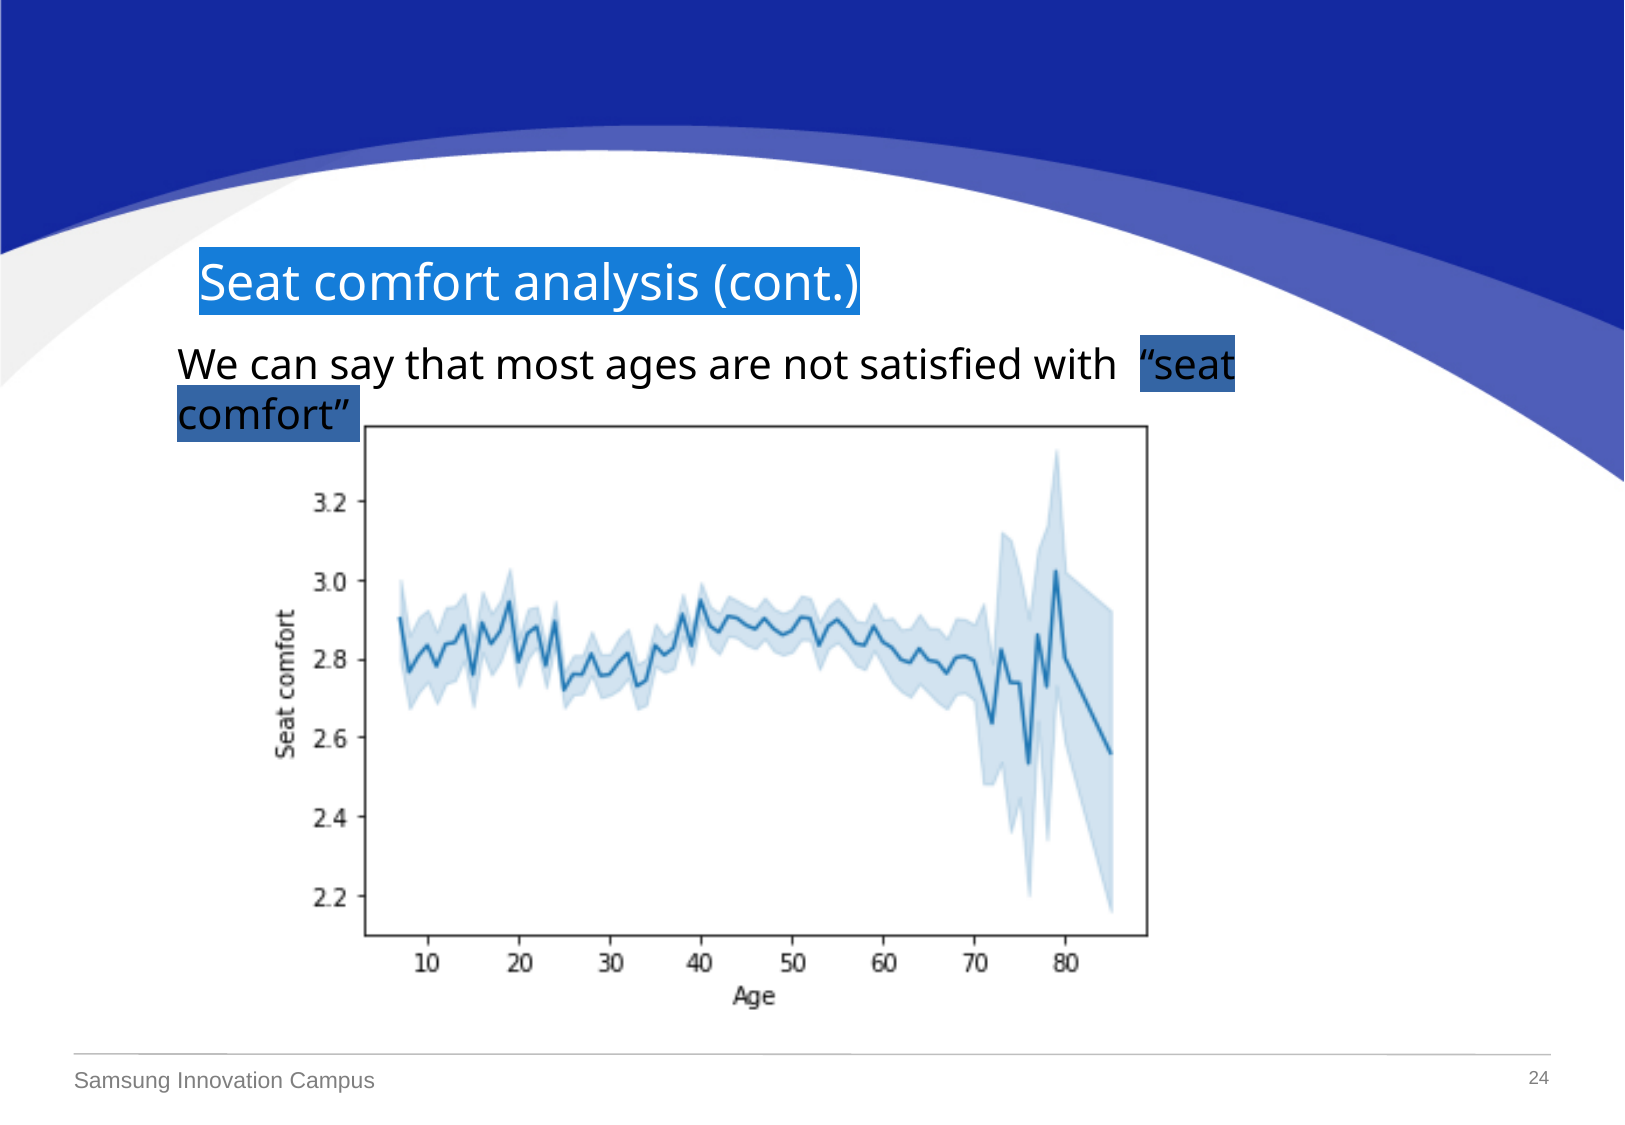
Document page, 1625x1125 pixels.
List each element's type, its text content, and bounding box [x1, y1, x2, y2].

text_box We can say that most ages are not satisfied with “seat comfort” [177, 323, 1275, 447]
picture [0, 0, 1624, 1125]
text_box Seat comfort analysis (cont.) [184, 242, 876, 318]
